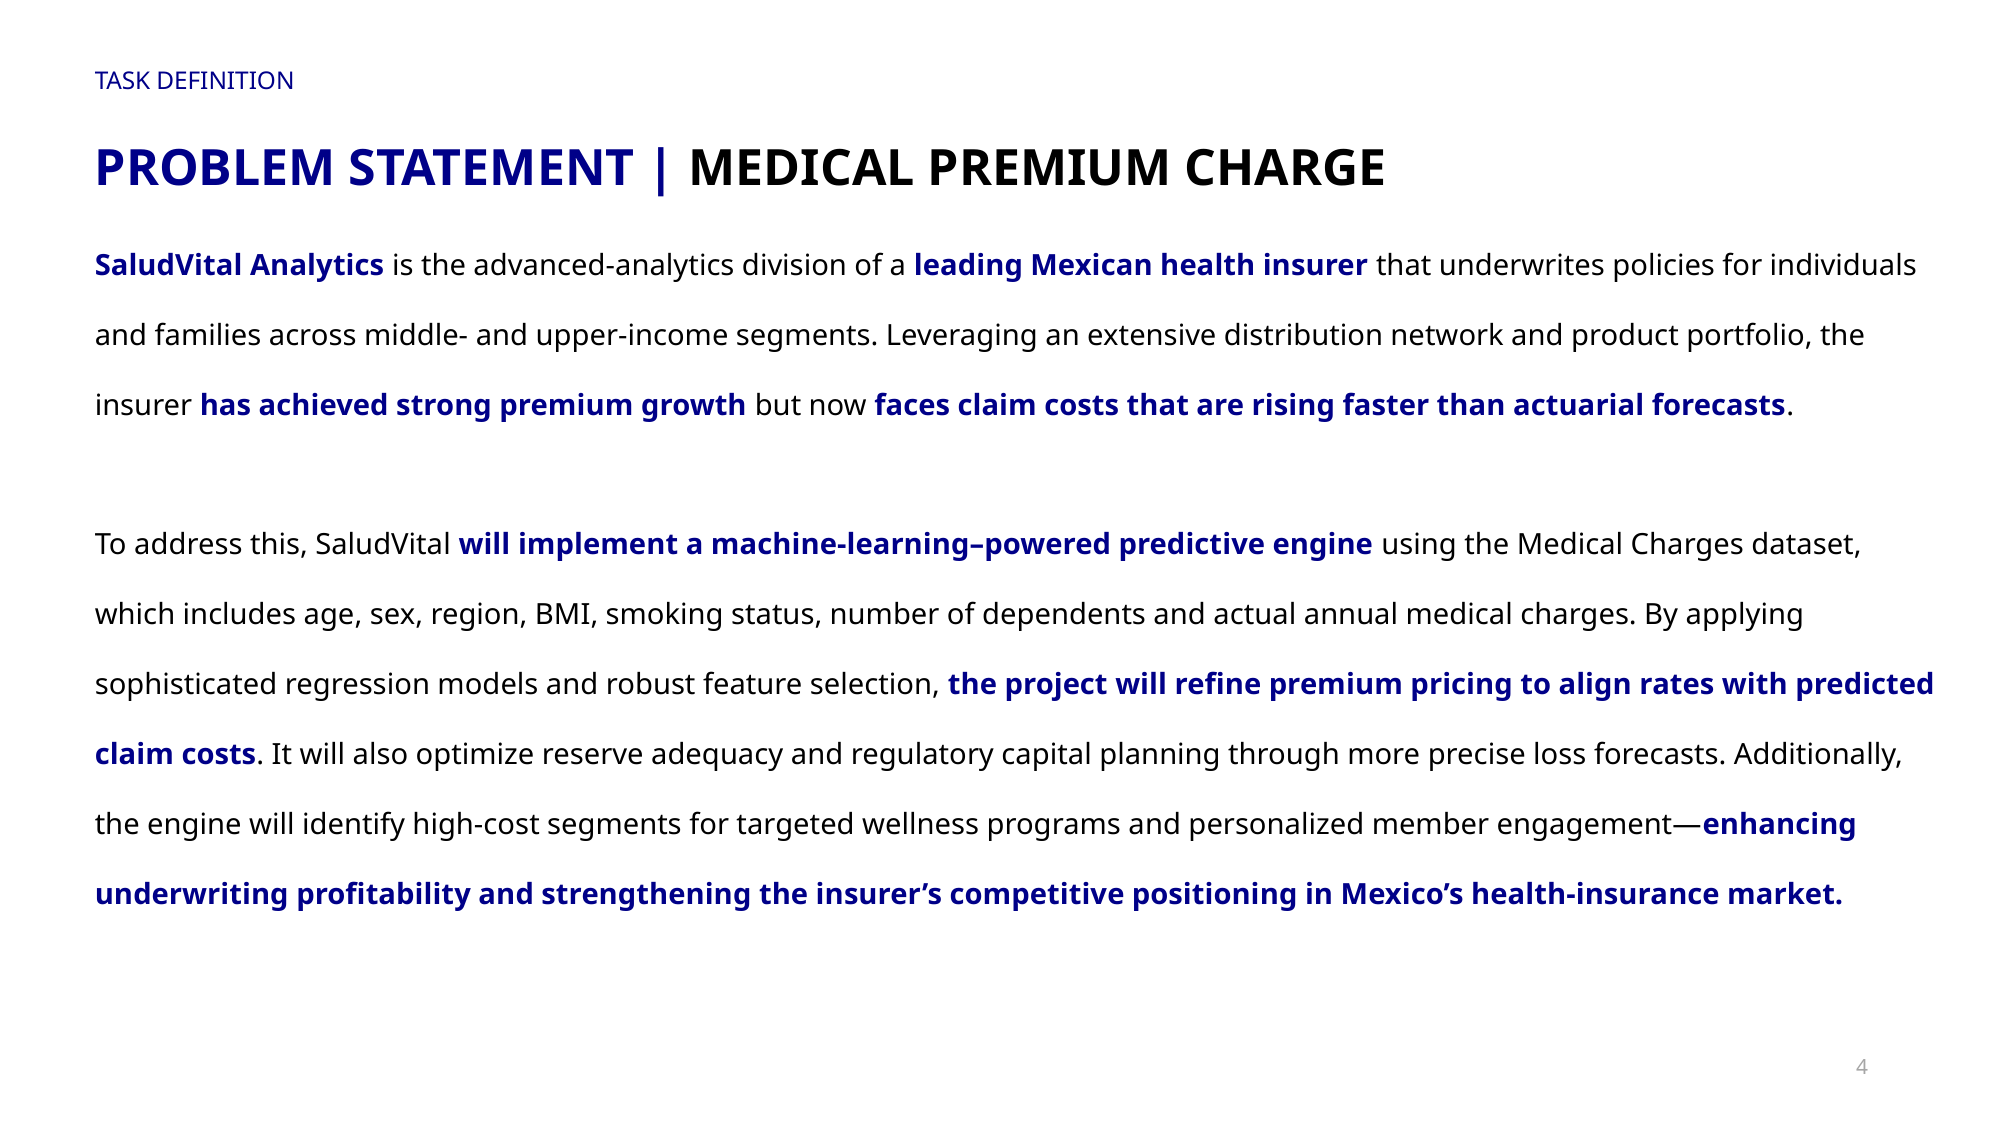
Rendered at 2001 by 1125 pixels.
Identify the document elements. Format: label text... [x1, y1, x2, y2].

text_box 4 [1817, 1052, 1868, 1082]
text_box SaludVital Analytics is the advanced-analytics division of a leading Mexican health insurer that underwrites policies for individuals and families across middle- and upper-income segments. Leveraging an extensive distribution network and product portfolio, the insurer has achieved strong premium growth but now faces claim costs that are rising faster than actuarial forecasts. To address this, SaludVital will implement a machine-learning–powered predictive engine using the Medical Charges dataset, which includes age, sex, region, BMI, smoking status, number of dependents and actual annual medical charges. By applying sophisticated regression models and robust feature selection, the project will refine premium pricing to align rates with predicted claim costs. It will also optimize reserve adequacy and regulatory capital planning through more precise loss forecasts. Additionally, the engine will identify high-cost segments for targeted wellness programs and personalized member engagement—enhancing underwriting profitability and strengthening the insurer’s competitive positioning in Mexico’s health-insurance market. [94, 211, 1939, 918]
text_box Task Definition [94, 65, 1033, 94]
text_box Problem statement | MEDICAL PREMIUM CHARGE [94, 128, 1939, 211]
